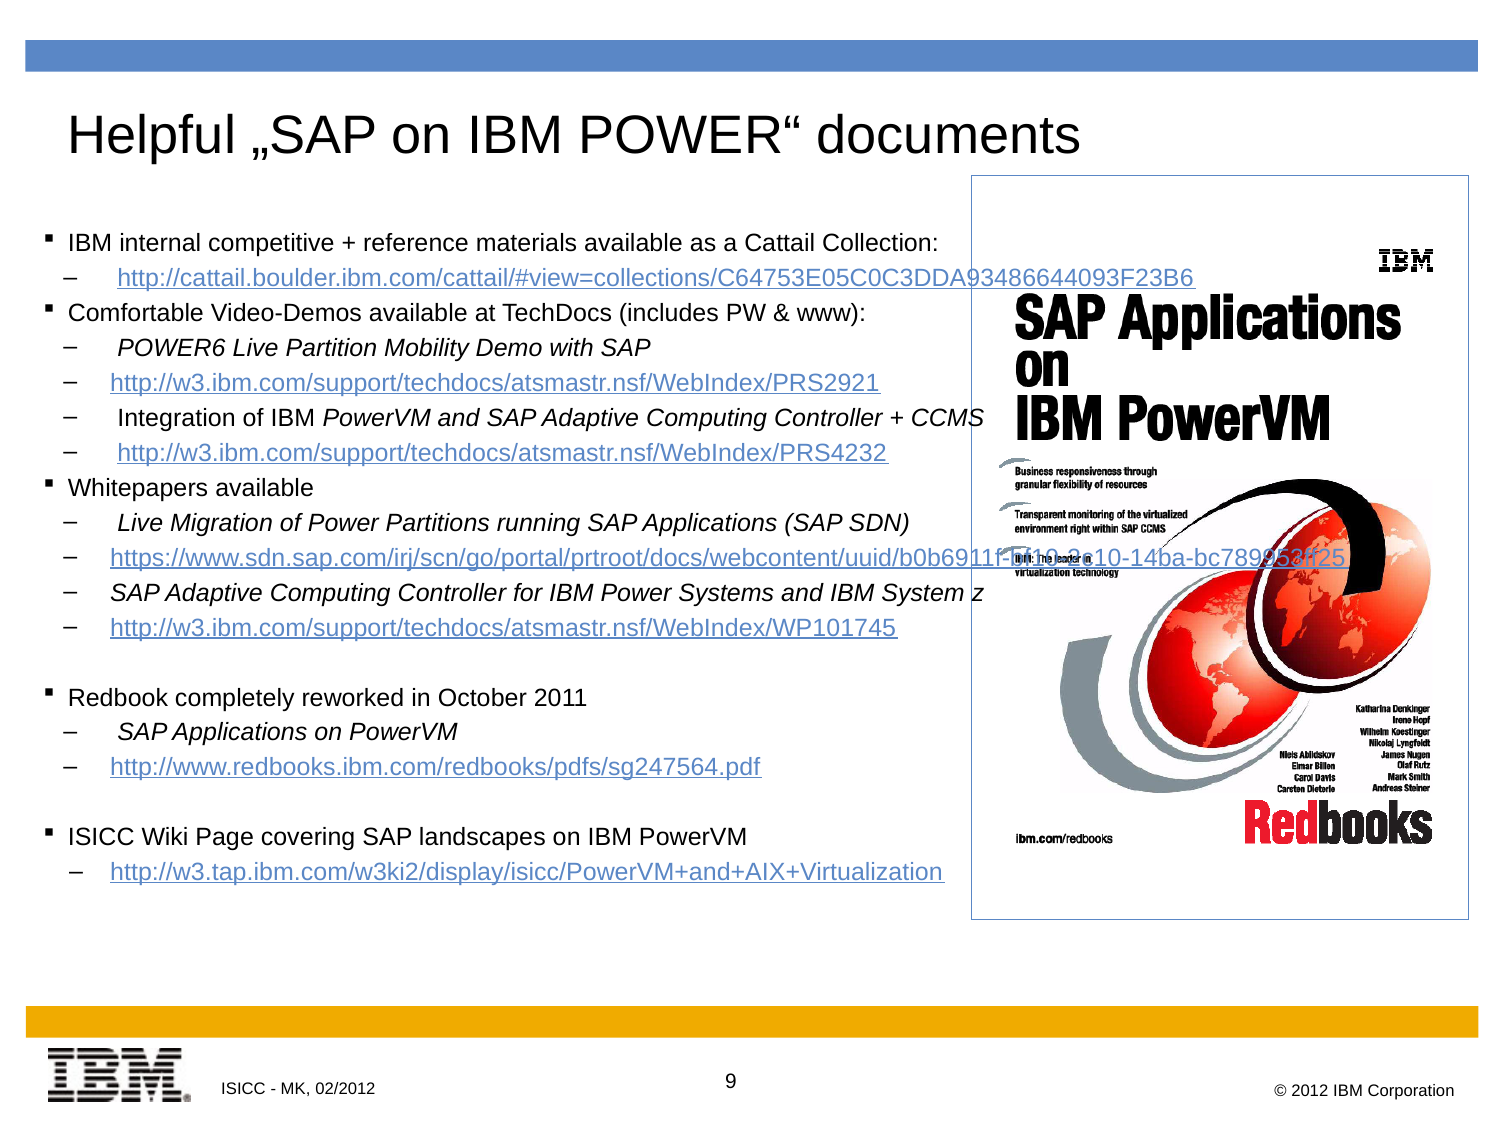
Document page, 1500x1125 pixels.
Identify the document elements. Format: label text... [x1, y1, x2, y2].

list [971, 176, 1468, 920]
footer ISICC - MK, 02/2012 [202, 1070, 395, 1106]
title Helpful „SAP on IBM POWER“ documents [52, 99, 1385, 174]
picture [48, 1048, 191, 1102]
slide_number 9 [635, 1060, 752, 1112]
text_box IBM internal competitive + reference materials available as a Cattail Collection: http://cattail.boulder.ibm.com/cattail/#view=collections/C64753E05C0C3DDA93486644093F23B6 Comfortable Video-Demos available at TechDocs (includes PW & www): POWER6 Live Partition Mobility Demo with SAP http://w3.ibm.com/support/techdocs/atsmastr.nsf/WebIndex/PRS2921 Integration of IBM PowerVM and SAP Adaptive Computing Controller + CCMS http://w3.ibm.com/support/techdocs/atsmastr.nsf/WebIndex/PRS4232 Whitepapers available Live Migration of Power Partitions running SAP Applications (SAP SDN) https://www.sdn.sap.com/irj/scn/go/portal/prtroot/docs/webcontent/uuid/b0b6911f-bf10-2c10-14ba-bc789953ff25 SAP Adaptive Computing Controller for IBM Power Systems and IBM System z http://w3.ibm.com/support/techdocs/atsmastr.nsf/WebIndex/WP101745 Redbook completely reworked in October 2011 SAP Applications on PowerVM http://www.redbooks.ibm.com/redbooks/pdfs/sg247564.pdf ISICC Wiki Page covering SAP landscapes on IBM PowerVM http://w3.tap.ibm.com/w3ki2/display/isicc/PowerVM+and+AIX+Virtualization [30, 219, 1478, 1036]
